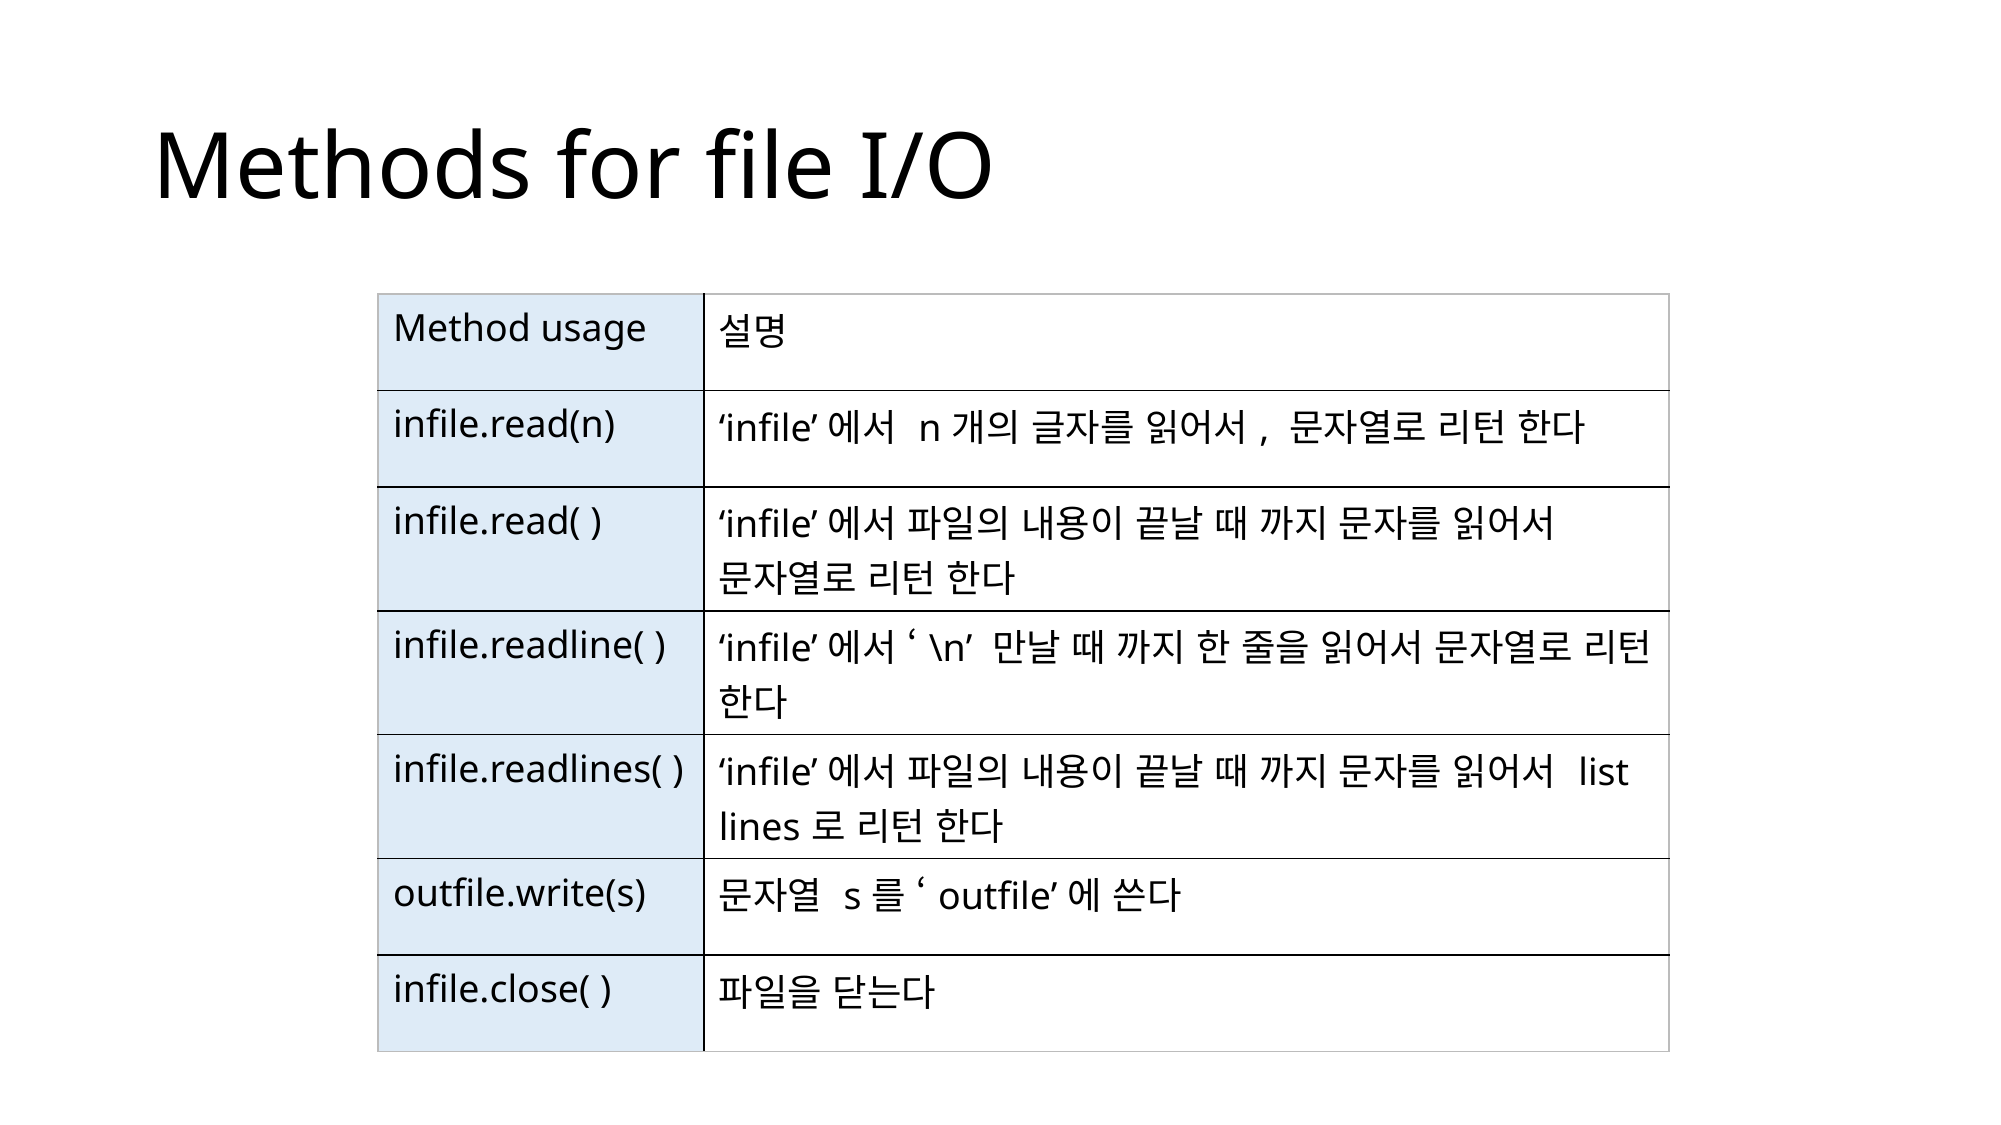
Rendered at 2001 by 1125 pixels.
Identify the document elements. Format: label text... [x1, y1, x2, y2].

title Methods for file I/O [137, 59, 1863, 278]
table_cell infile.read( ) [379, 488, 703, 610]
table_cell ‘infile’에서 n개의 글자를 읽어서, 문자열로 리턴 한다 [705, 391, 1668, 486]
table_cell infile.read(n) [379, 391, 703, 486]
table_cell infile.readline( ) [379, 612, 703, 734]
table_header 설명 [705, 295, 1668, 390]
table_header Method usage [379, 295, 703, 390]
table_cell ‘infile’에서 파일의 내용이 끝날 때 까지 문자를 읽어서 문자열로 리턴 한다 [705, 488, 1668, 610]
table_cell ‘infile’에서 ‘\n’ 만날 때 까지 한 줄을 읽어서 문자열로 리턴 한다 [705, 612, 1668, 734]
table_cell 파일을 닫는다 [705, 956, 1668, 1051]
table_cell infile.readlines( ) [379, 735, 703, 858]
table_cell infile.close( ) [379, 956, 703, 1051]
table_cell ‘infile’에서 파일의 내용이 끝날 때 까지 문자를 읽어서 list lines로 리턴 한다 [705, 735, 1668, 858]
table_cell outfile.write(s) [379, 859, 703, 954]
table_cell 문자열 s를 ‘outfile’에 쓴다 [705, 859, 1668, 954]
